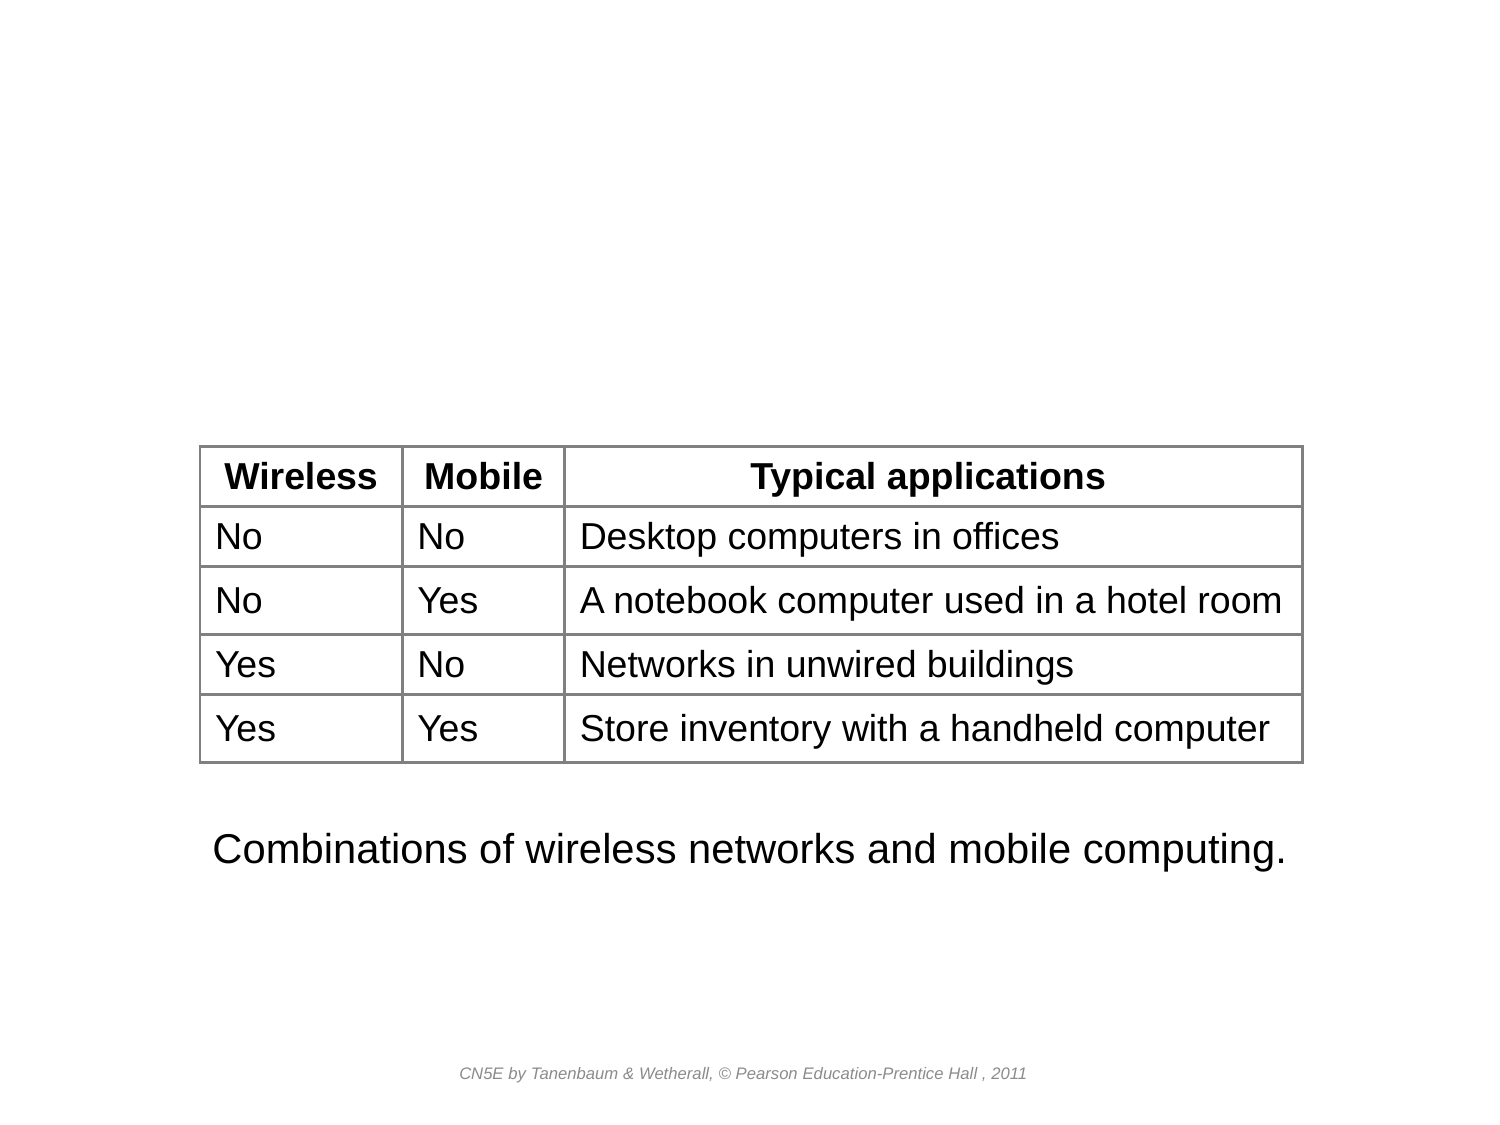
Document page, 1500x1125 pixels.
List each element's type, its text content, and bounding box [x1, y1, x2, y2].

table_cell No [201, 508, 401, 565]
table_cell No [201, 568, 401, 633]
table_cell Desktop computers in offices [566, 508, 1301, 565]
table_cell No [404, 636, 563, 693]
table_cell Yes [201, 696, 401, 761]
text_box Combinations of wireless networks and mobile computing. [50, 814, 1450, 880]
table_cell A notebook computer used in a hotel room [566, 568, 1301, 633]
table_cell Networks in unwired buildings [566, 636, 1301, 693]
table_cell Yes [404, 696, 563, 761]
table_header Mobile [404, 448, 563, 505]
table_cell No [404, 508, 563, 565]
table_cell Yes [201, 636, 401, 693]
table_cell Yes [404, 568, 563, 633]
table_cell Store inventory with a handheld computer [566, 696, 1301, 761]
footer CN5E by Tanenbaum & Wetherall, © Pearson Education-Prentice Hall , 2011 [300, 1042, 1188, 1103]
table_header Wireless [201, 448, 401, 505]
table_header Typical applications [566, 448, 1301, 505]
